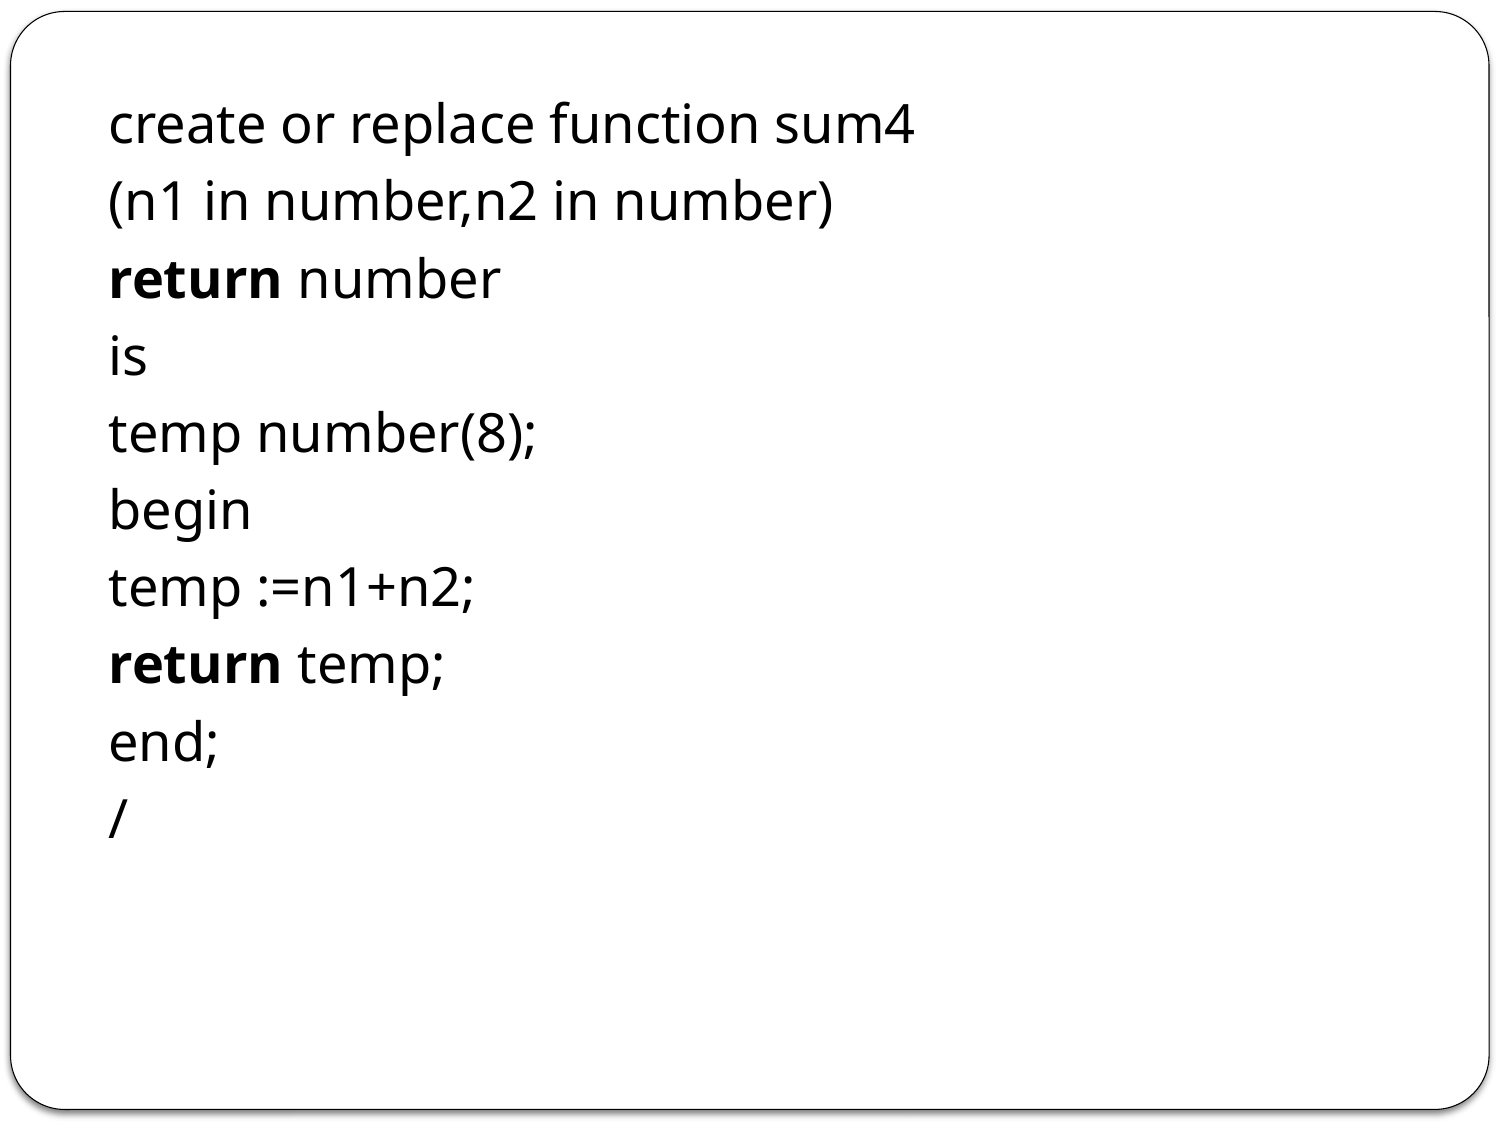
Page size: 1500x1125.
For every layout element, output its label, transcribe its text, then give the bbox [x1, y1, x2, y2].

list create or replace function sum4 (n1 in number,n2 in number) return number is temp number(8); begin temp :=n1+n2; return temp; end; / [93, 82, 1425, 988]
